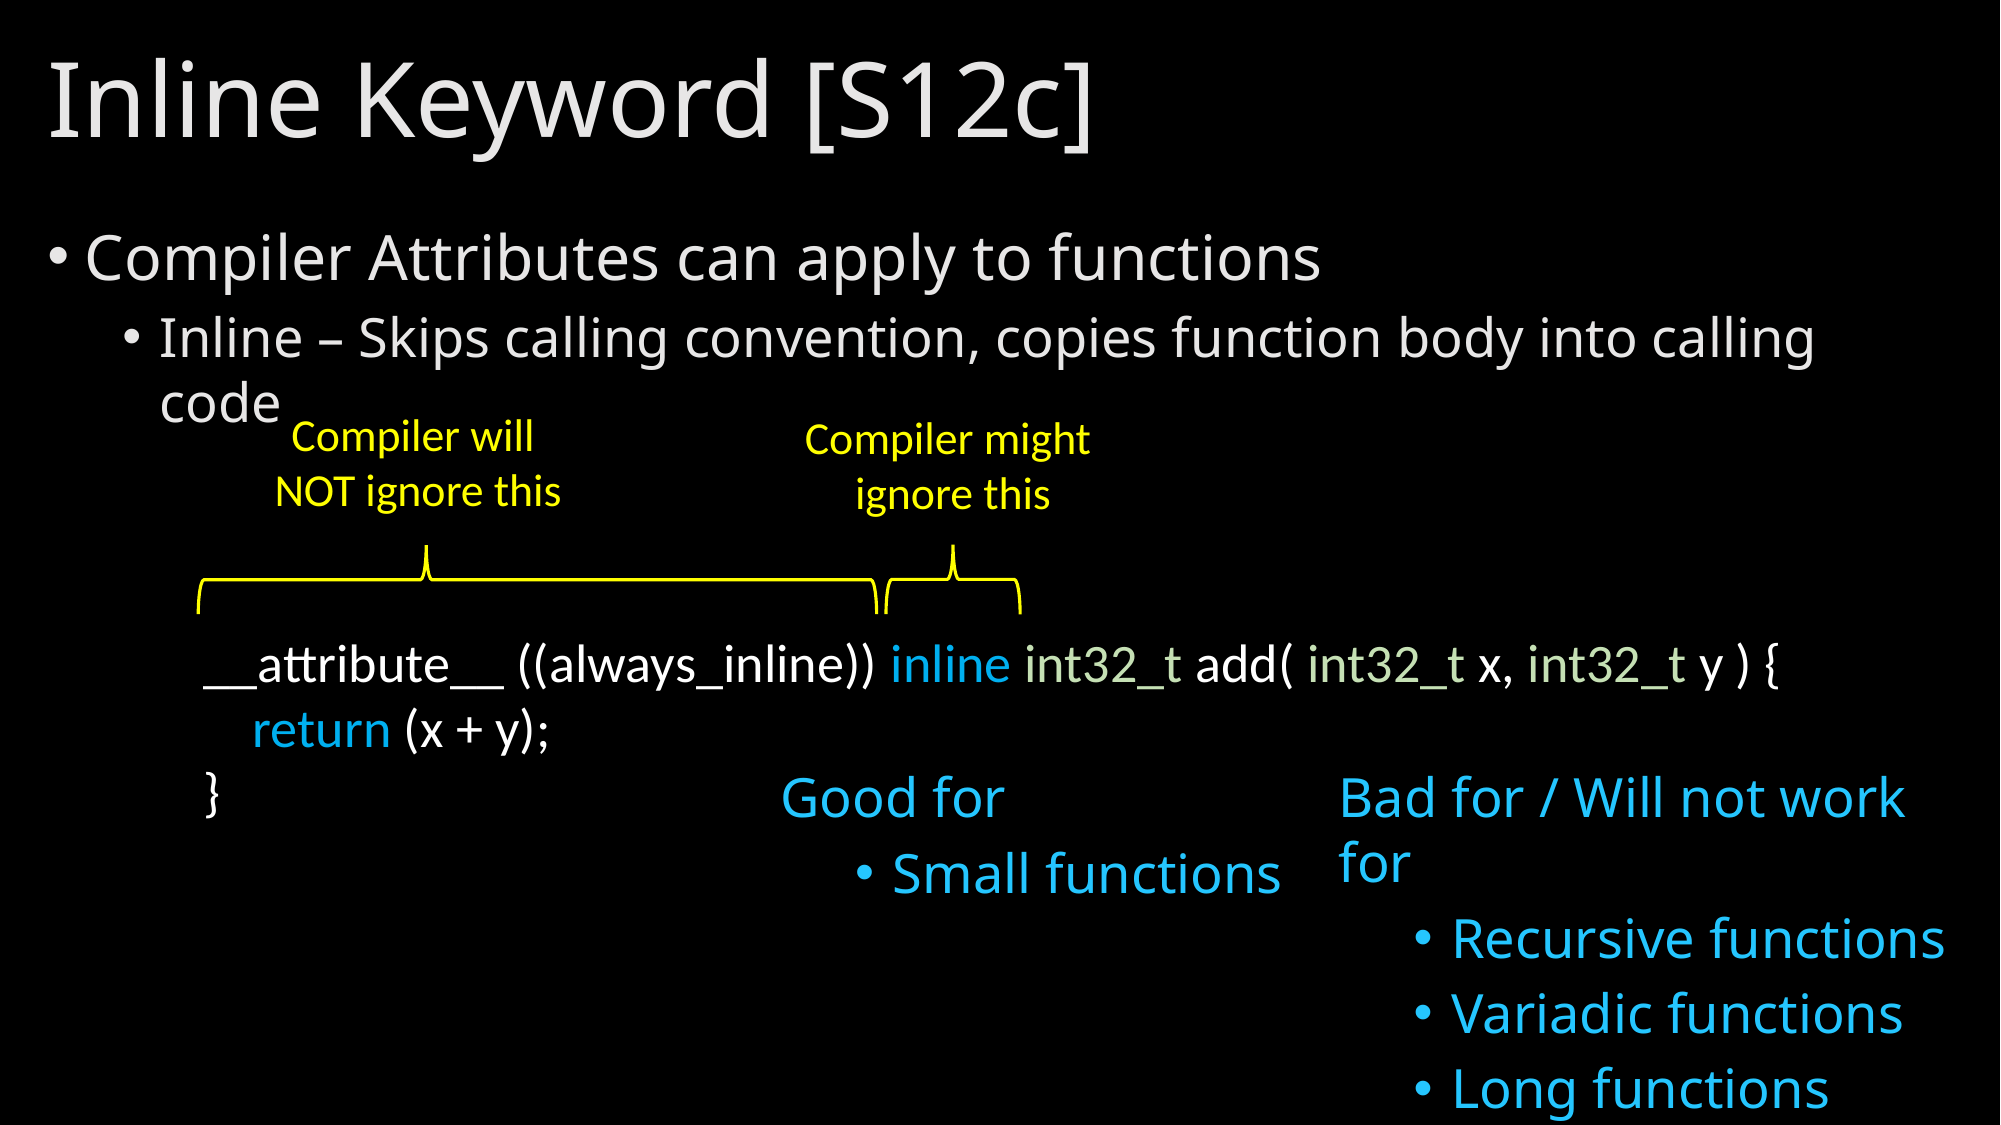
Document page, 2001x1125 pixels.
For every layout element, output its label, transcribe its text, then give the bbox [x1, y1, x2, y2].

list Compiler Attributes can apply to functions Inline – Skips calling convention, copies function body into calling code [32, 210, 1966, 378]
text_box [885, 544, 1021, 615]
text_box Bad for / Will not work for Recursive functions Variadic functions Long functions [1323, 756, 1966, 1125]
text_box Compiler might ignore this [789, 401, 1117, 527]
text_box [197, 545, 878, 615]
text_box Compiler will NOT ignore this [259, 398, 577, 523]
title Inline Keyword [S12c] [32, 31, 1966, 177]
text_box Good for Small functions [765, 756, 1366, 987]
text_box __attribute__ ((always_inline)) inline int32_t add( int32_t x, int32_t y ) { return (x + y); } [188, 620, 1810, 831]
